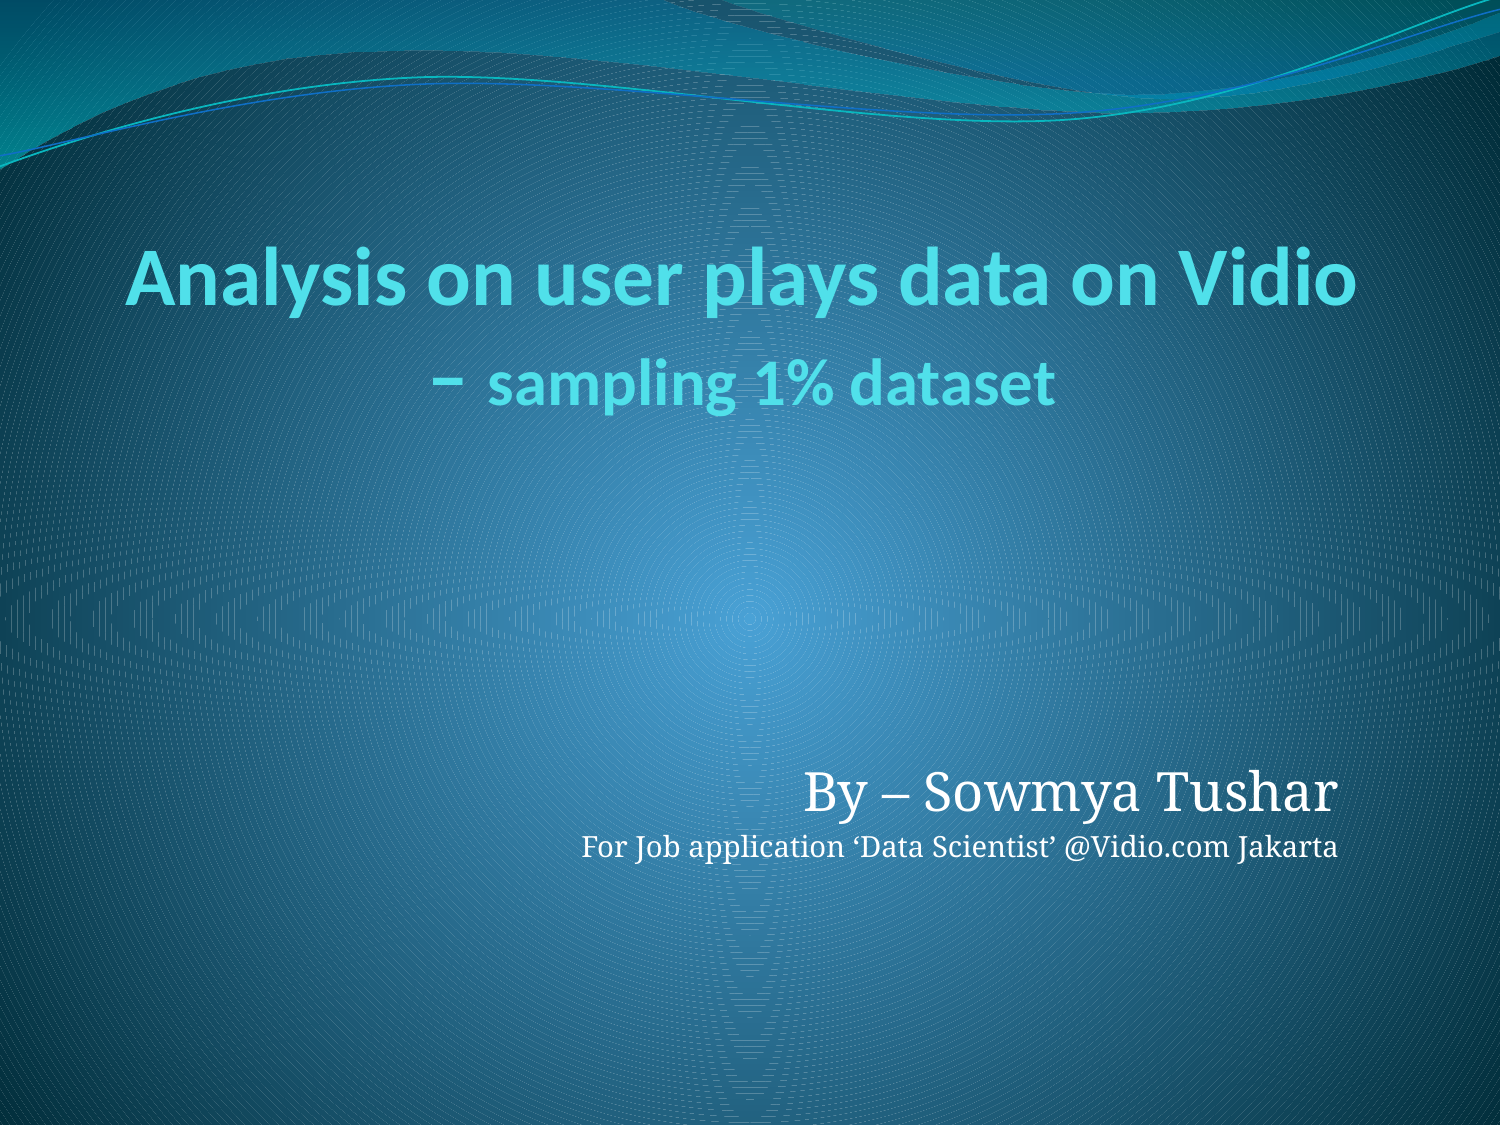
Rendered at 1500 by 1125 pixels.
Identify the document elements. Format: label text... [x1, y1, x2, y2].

title Analysis on user plays data on Vidio – sampling 1% dataset [99, 287, 1388, 588]
subtitle By – Sowmya Tushar For Job application ‘Data Scientist’ @Vidio.com Jakarta [300, 750, 1350, 1038]
